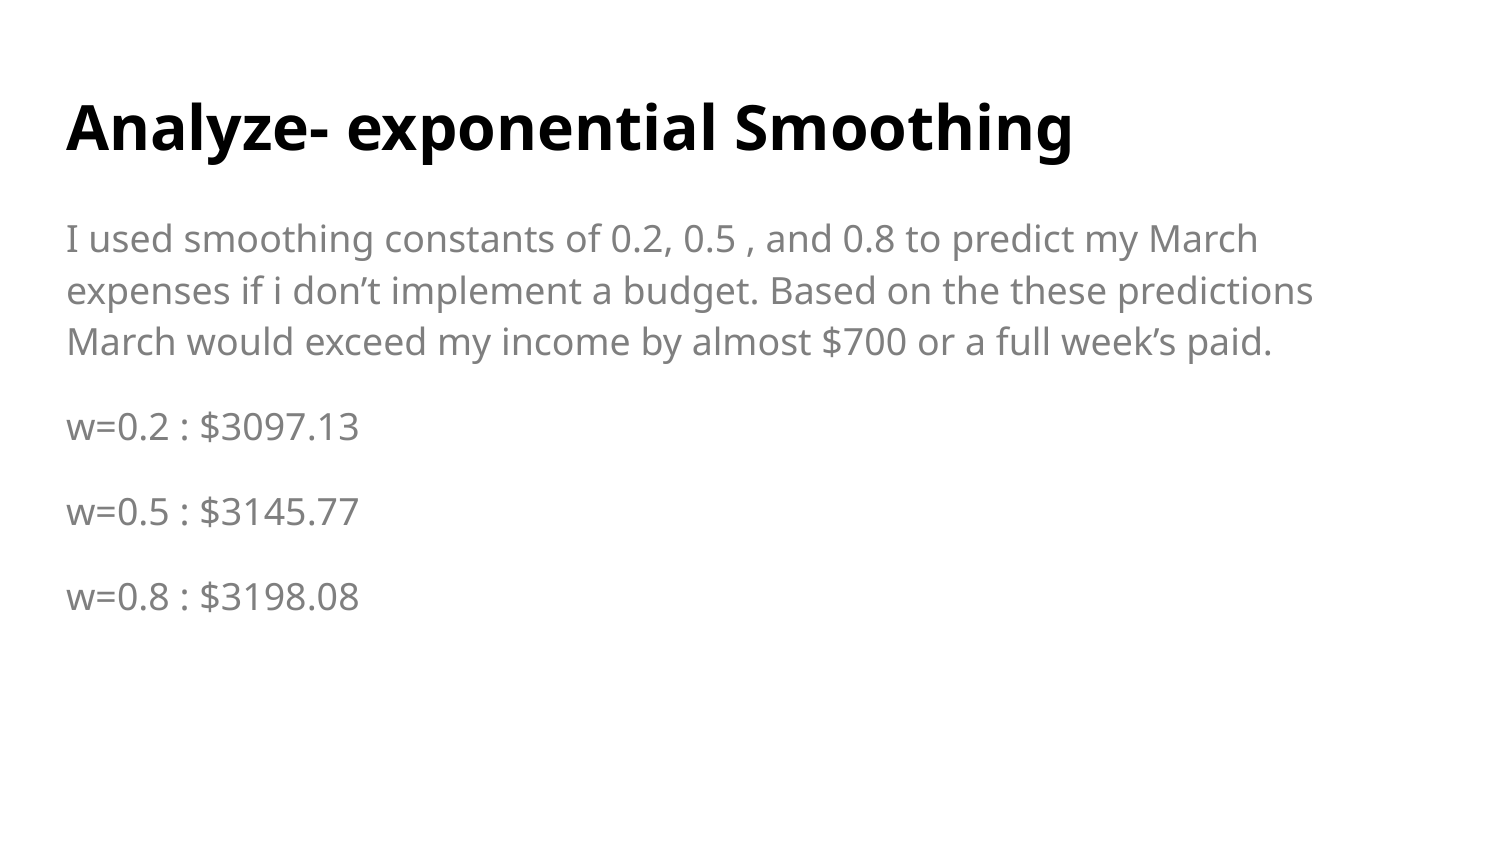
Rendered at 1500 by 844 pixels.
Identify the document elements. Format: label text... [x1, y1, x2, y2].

list I used smoothing constants of 0.2, 0.5 , and 0.8 to predict my March expenses if i don’t implement a budget. Based on the these predictions March would exceed my income by almost $700 or a full week’s paid. w=0.2 : $3097.13 w=0.5 : $3145.77 w=0.8 : $3198.08 [51, 193, 1449, 754]
title Analyze- exponential Smoothing [51, 72, 1449, 176]
